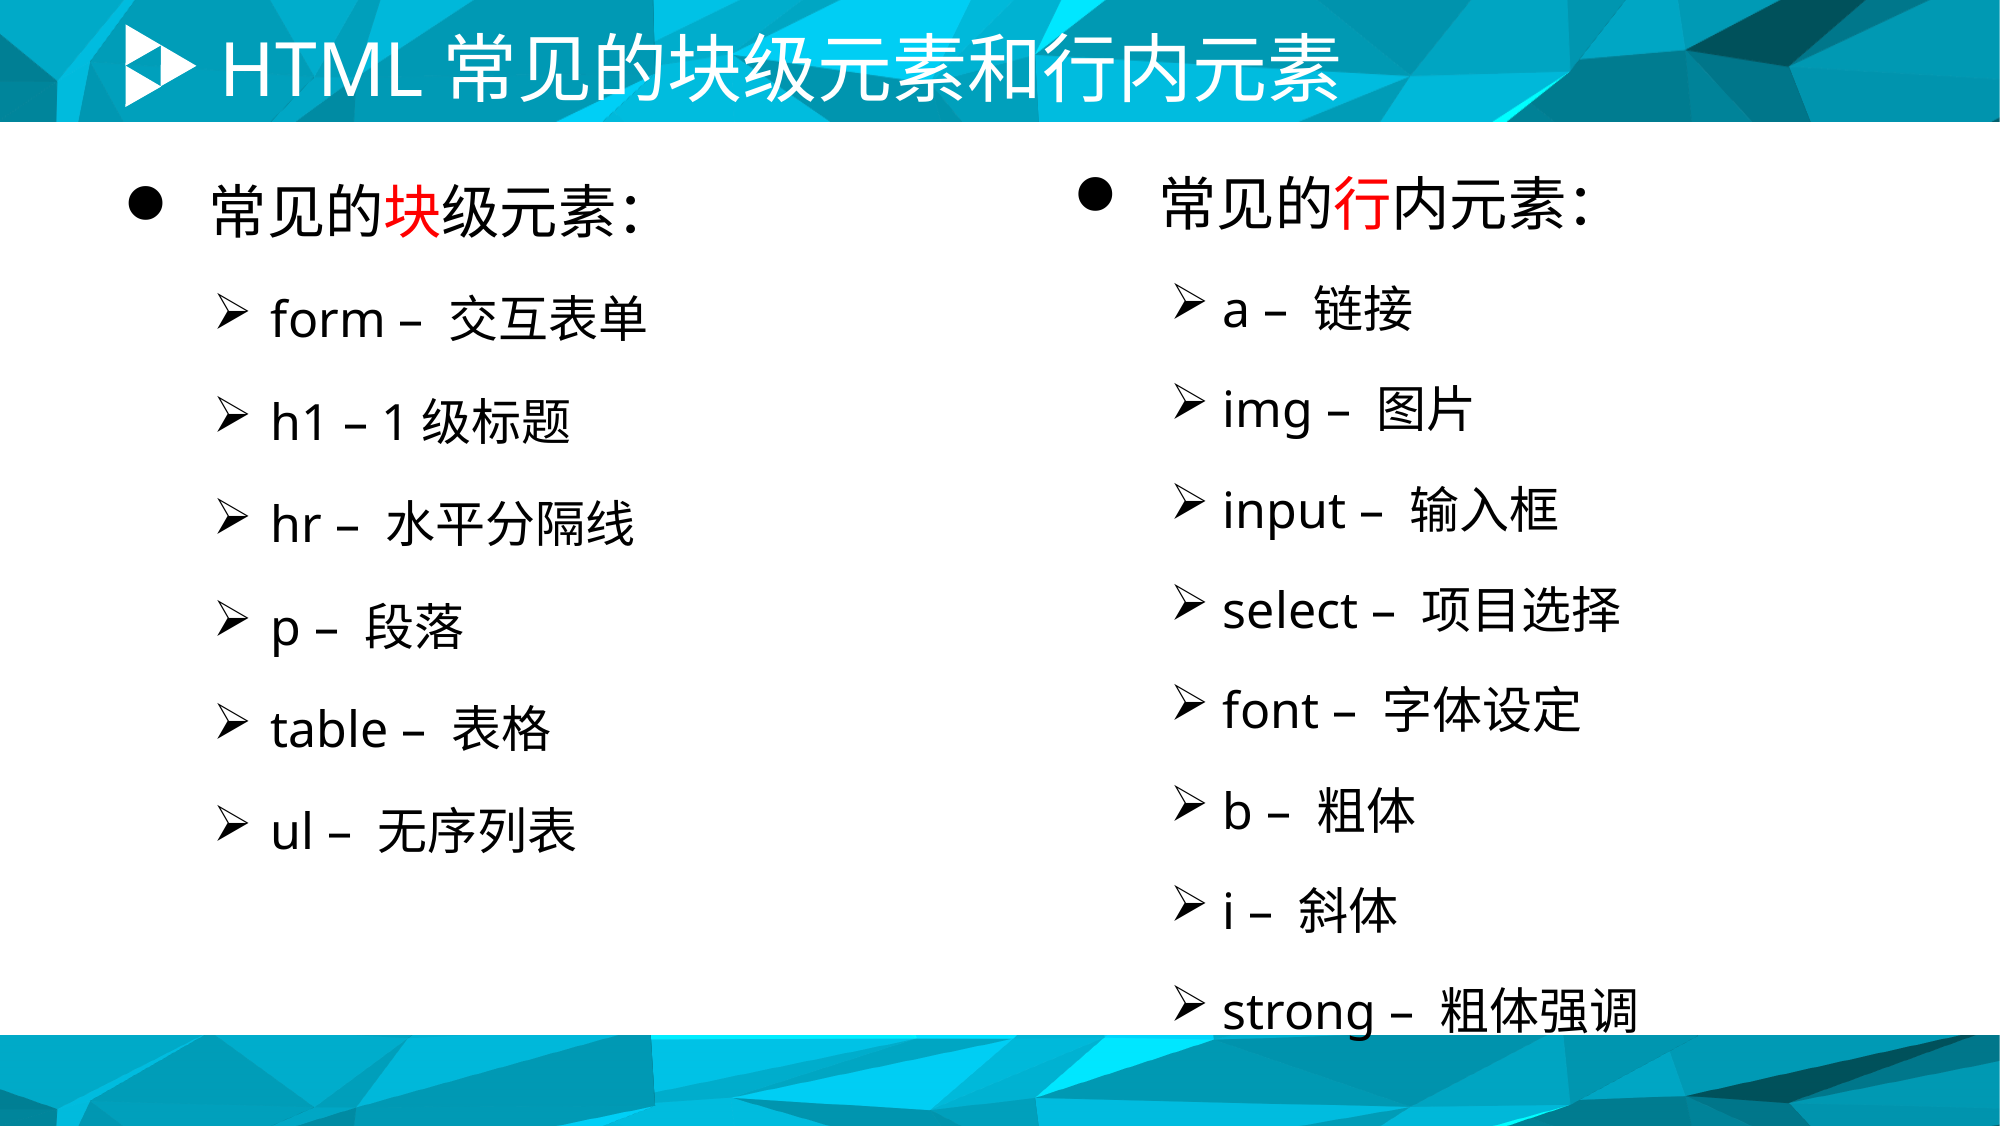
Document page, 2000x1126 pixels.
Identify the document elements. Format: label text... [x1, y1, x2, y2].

title HTML常见的块级元素和行内元素 [201, 21, 1927, 125]
picture [0, 1035, 2000, 1126]
text_box 常见的行内元素： a – 链接 img – 图片 input – 输入框 select – 项目选择 font – 字体设定 b – 粗体 i – 斜体 strong – 粗体强调 [1055, 137, 1979, 1003]
list 常见的块级元素： form – 交互表单 h1 – 1级标题 hr – 水平分隔线 p – 段落 table – 表格 ul – 无序列表 [106, 131, 969, 932]
picture [0, 0, 2000, 122]
